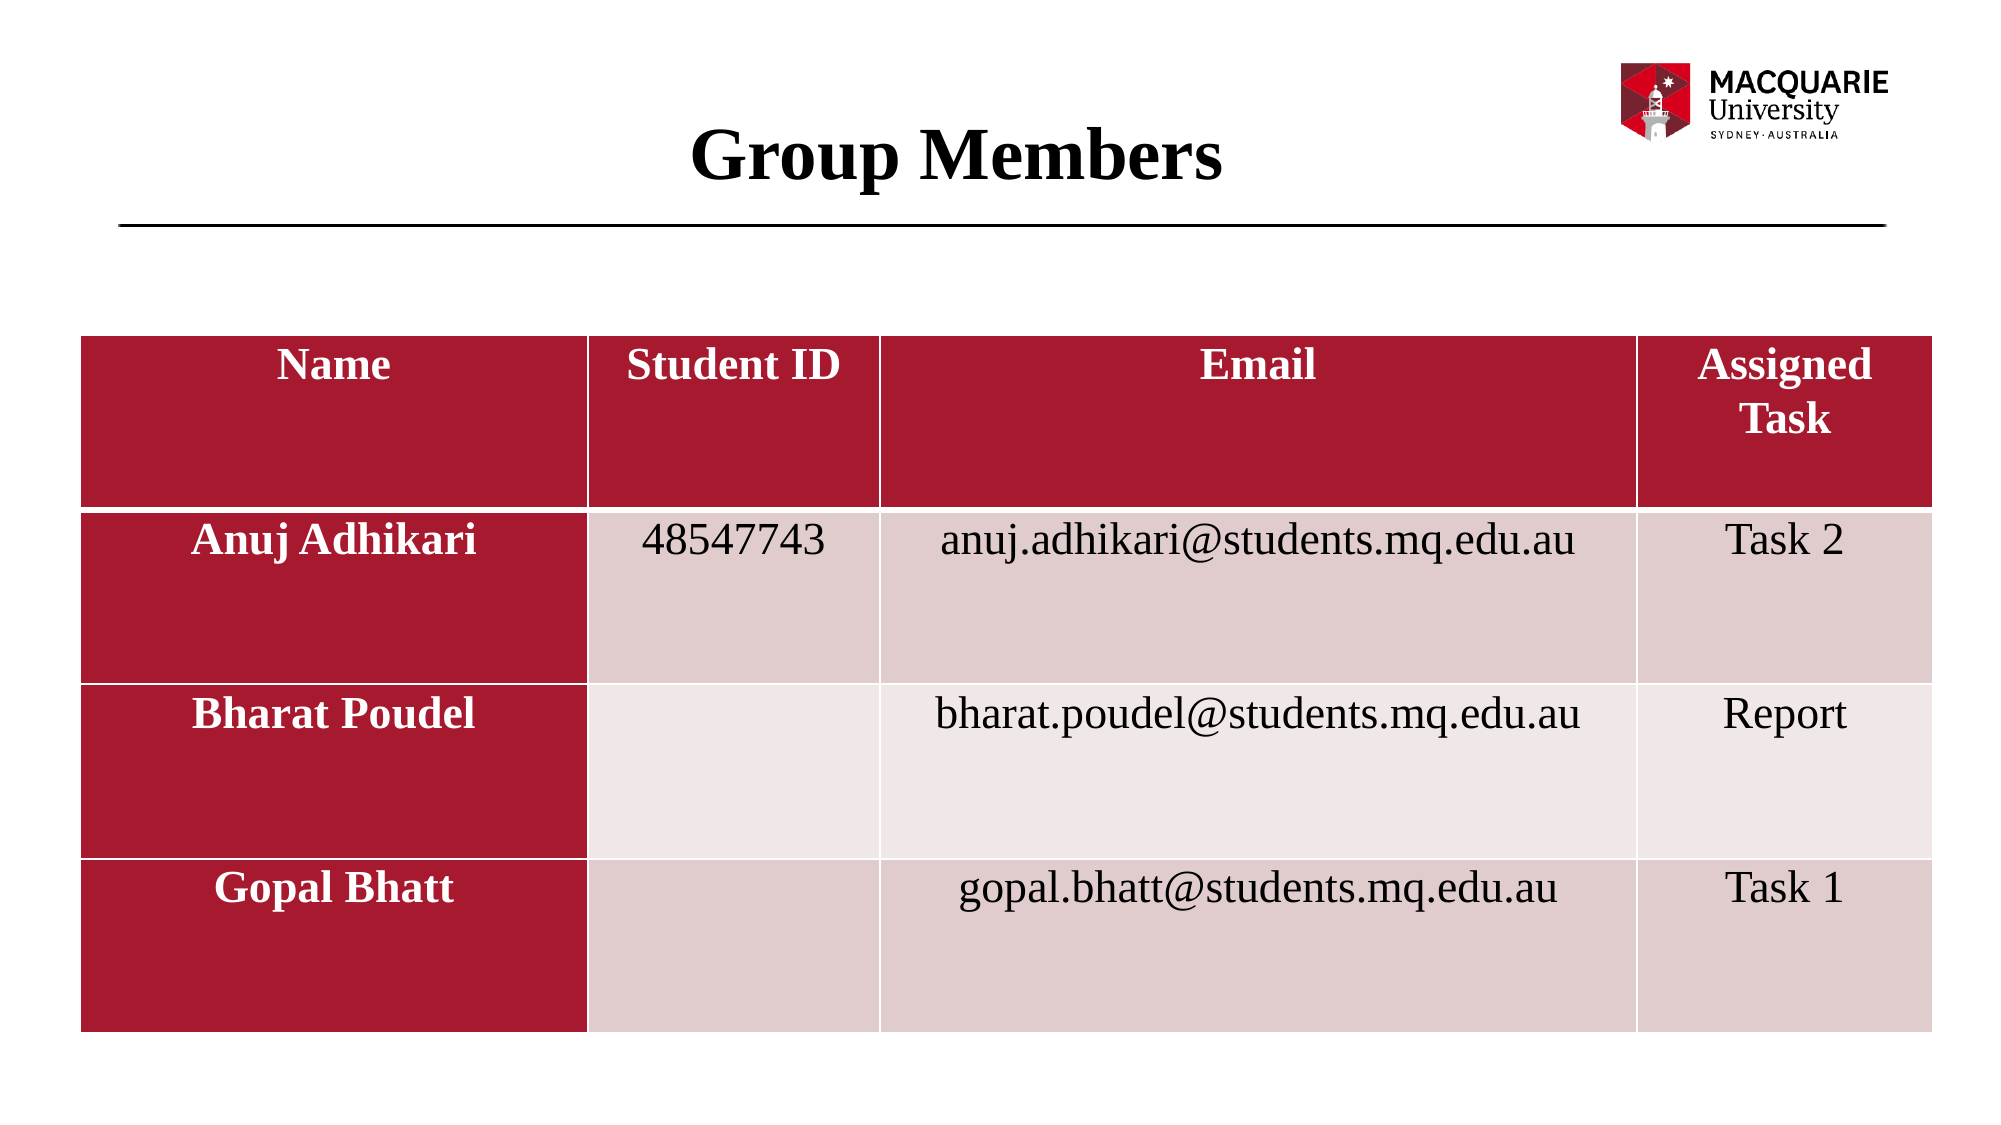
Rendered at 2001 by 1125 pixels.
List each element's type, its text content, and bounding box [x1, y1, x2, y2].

table_cell [589, 860, 879, 1032]
table_header Email [881, 336, 1636, 507]
table_cell Report [1638, 685, 1932, 858]
table_cell [589, 685, 879, 858]
table_header Name [81, 336, 587, 507]
table_cell bharat.poudel@students.mq.edu.au [881, 685, 1636, 858]
table_header Student ID [589, 336, 879, 507]
table_cell Anuj Adhikari [81, 513, 587, 683]
table_cell Bharat Poudel [81, 685, 587, 858]
table_cell Gopal Bhatt [81, 860, 587, 1032]
table_cell anuj.adhikari@students.mq.edu.au [881, 513, 1636, 683]
table_cell 48547743 [589, 513, 879, 683]
title Group Members [263, 105, 1651, 212]
table_header Assigned Task [1638, 336, 1932, 507]
table_cell gopal.bhatt@students.mq.edu.au [881, 860, 1636, 1032]
table_cell Task 1 [1638, 860, 1932, 1032]
table_cell Task 2 [1638, 513, 1932, 683]
